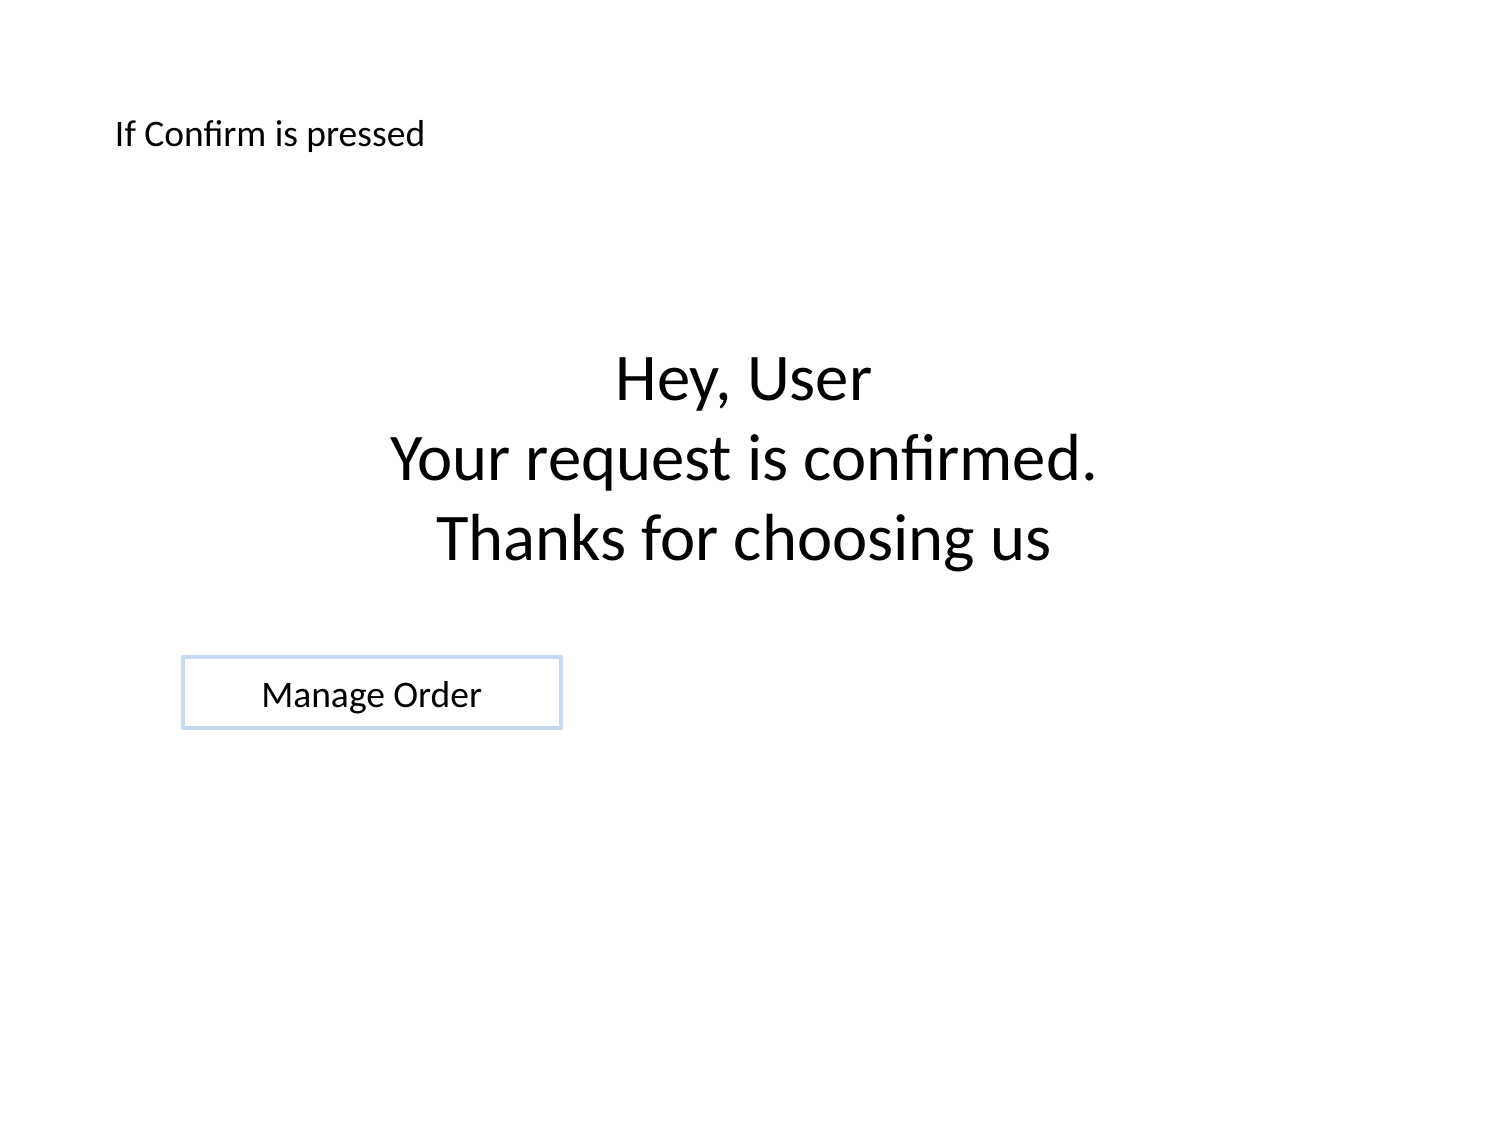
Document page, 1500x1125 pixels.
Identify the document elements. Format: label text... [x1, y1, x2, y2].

text_box If Confirm is pressed Hey, User Your request is confirmed. Thanks for choosing us [100, 101, 1388, 582]
text_box Manage Order [181, 655, 563, 730]
